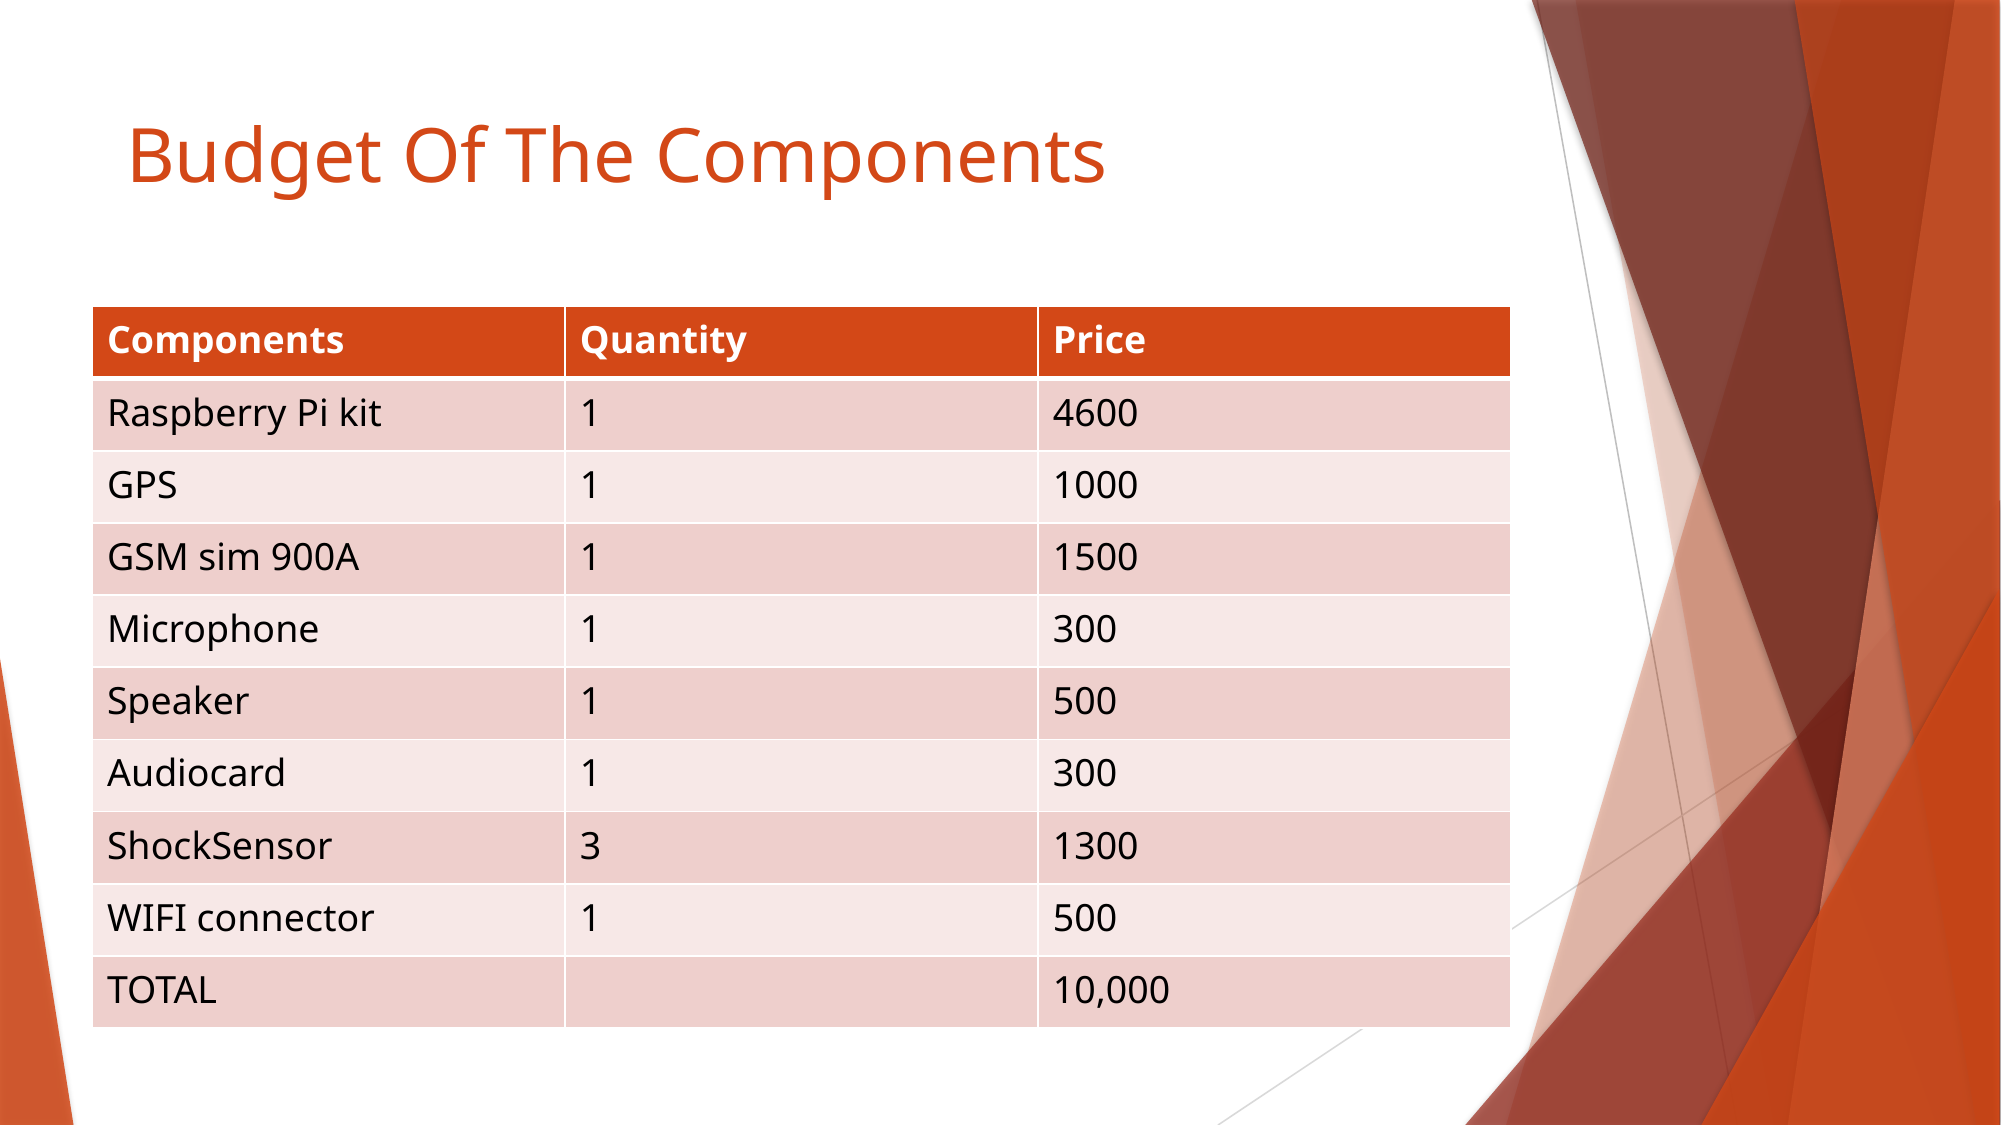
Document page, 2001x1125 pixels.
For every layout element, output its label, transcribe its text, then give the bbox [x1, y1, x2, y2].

table_cell GSM sim 900A [93, 524, 564, 594]
table_cell Speaker [93, 668, 564, 739]
table_header Quantity [566, 307, 1037, 376]
table_header Price [1039, 307, 1510, 376]
table_cell [566, 957, 1037, 1027]
table_cell Microphone [93, 596, 564, 666]
table_cell 1 [566, 668, 1037, 739]
table_cell 1 [566, 381, 1037, 450]
table_cell WIFI connector [93, 885, 564, 955]
table_cell 500 [1039, 668, 1510, 739]
table_cell 1300 [1039, 812, 1510, 883]
table_cell 1 [566, 452, 1037, 522]
table_cell ShockSensor [93, 812, 564, 883]
table_cell GPS [93, 452, 564, 522]
table_cell 1 [566, 596, 1037, 666]
table_cell 300 [1039, 596, 1510, 666]
table_cell 3 [566, 812, 1037, 883]
table_cell 4600 [1039, 381, 1510, 450]
title Budget Of The Components [111, 99, 1522, 228]
table_cell 1 [566, 740, 1037, 811]
table_cell 500 [1039, 885, 1510, 955]
table_cell 1500 [1039, 524, 1510, 594]
table_cell 300 [1039, 740, 1510, 811]
table_cell 1000 [1039, 452, 1510, 522]
table_cell Raspberry Pi kit [93, 381, 564, 450]
table_cell Audiocard [93, 740, 564, 811]
table_cell TOTAL [93, 957, 564, 1027]
table_cell 1 [566, 524, 1037, 594]
table_cell 1 [566, 885, 1037, 955]
table_header Components [93, 307, 564, 376]
table_cell 10,000 [1039, 957, 1510, 1027]
